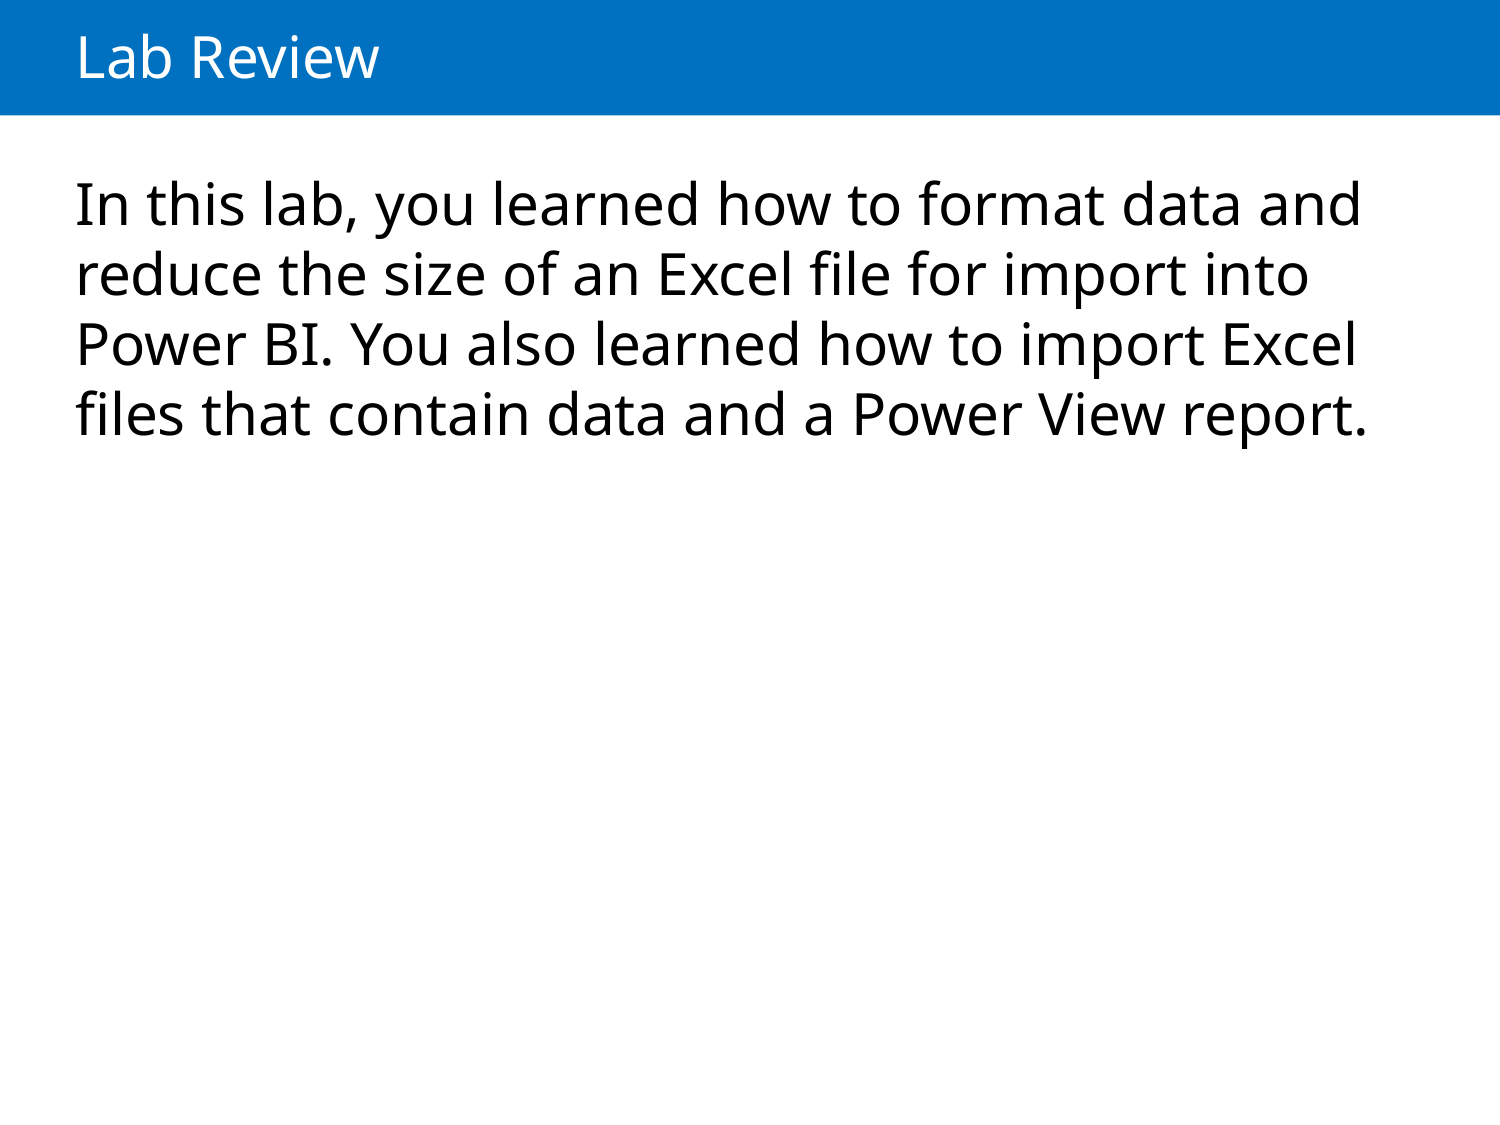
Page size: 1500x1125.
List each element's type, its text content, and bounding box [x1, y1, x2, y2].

title Lab Review [75, 0, 1351, 122]
list In this lab, you learned how to format data and reduce the size of an Excel file for import into Power BI. You also learned how to import Excel files that contain data and a Power View report. [74, 167, 1408, 1013]
